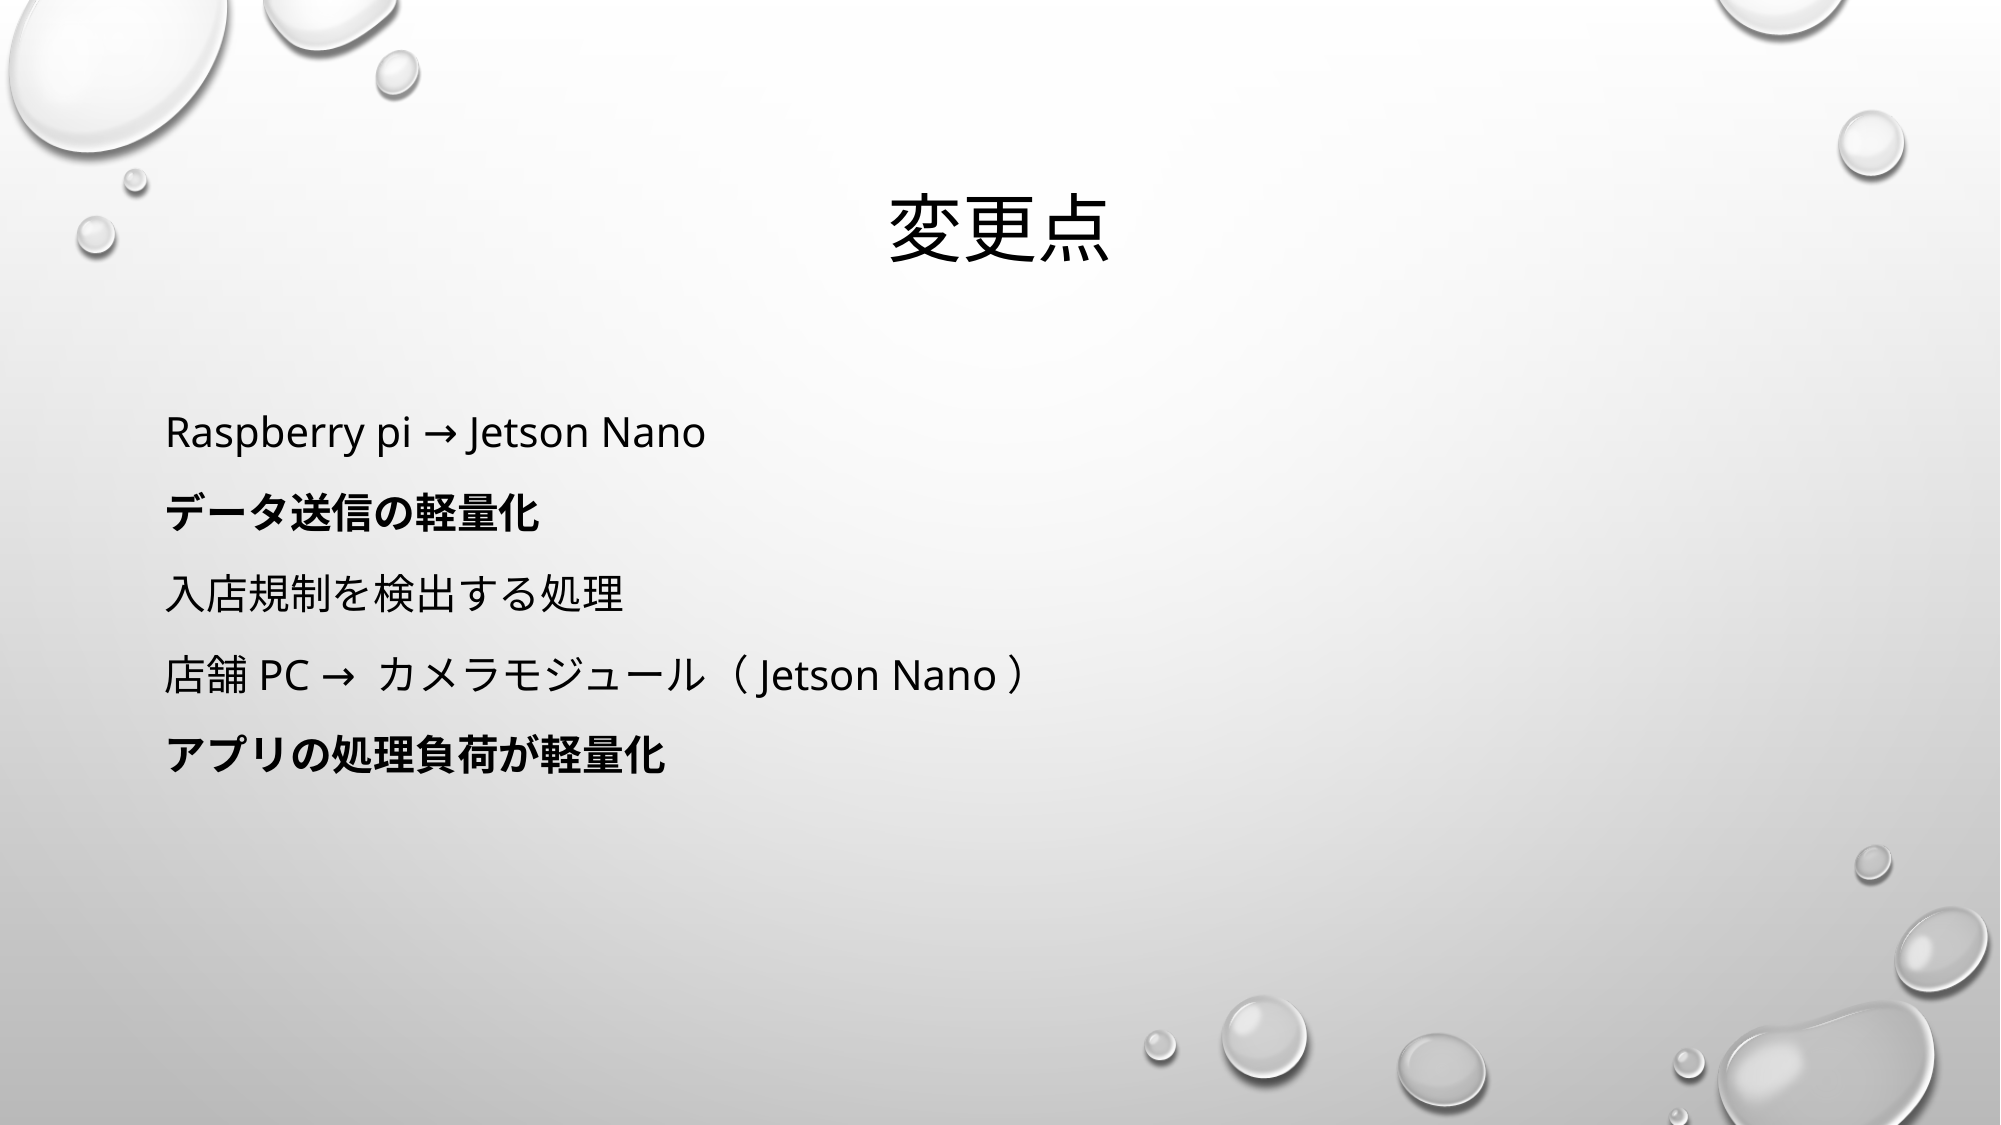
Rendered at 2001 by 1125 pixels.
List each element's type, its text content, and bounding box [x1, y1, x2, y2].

picture [0, 0, 2000, 1125]
title 変更点 [149, 101, 1851, 364]
list Raspberry pi → Jetson Nano データ送信の軽量化 入店規制を検出する処理 店舗PC → カメラモジュール（Jetson Nano） アプリの処理負荷が軽量化 [149, 388, 1850, 950]
